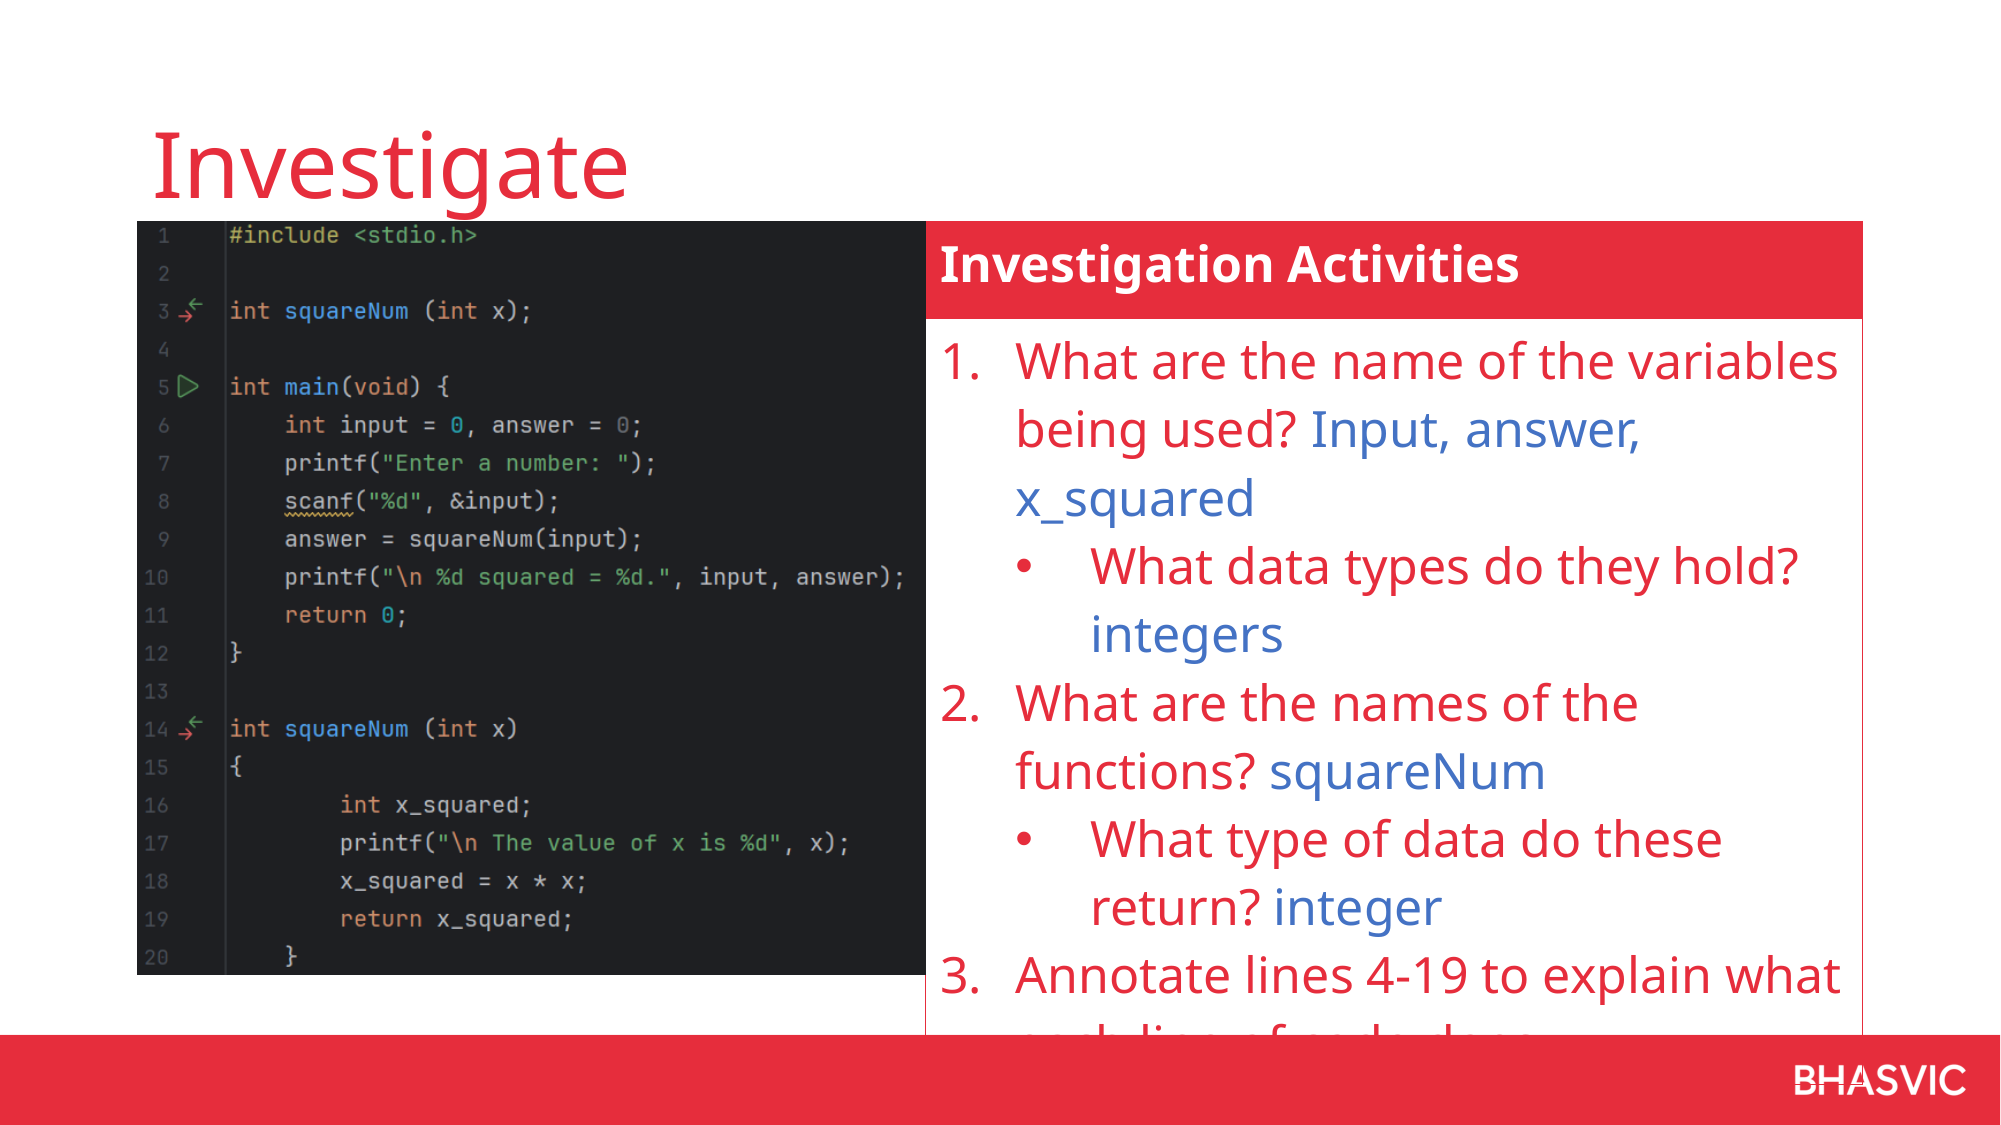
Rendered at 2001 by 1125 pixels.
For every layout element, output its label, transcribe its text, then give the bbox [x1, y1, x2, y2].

table_header Investigation Activities [926, 222, 1862, 318]
title Investigate [137, 59, 1863, 221]
table_cell What are the name of the variables being used? Input, answer, x_squared What data types do they hold? integers What are the names of the functions? squareNum What type of data do these return? integer Annotate lines 4-19 to explain what each line of code does. [926, 319, 1862, 1084]
picture [0, 0, 2001, 1125]
